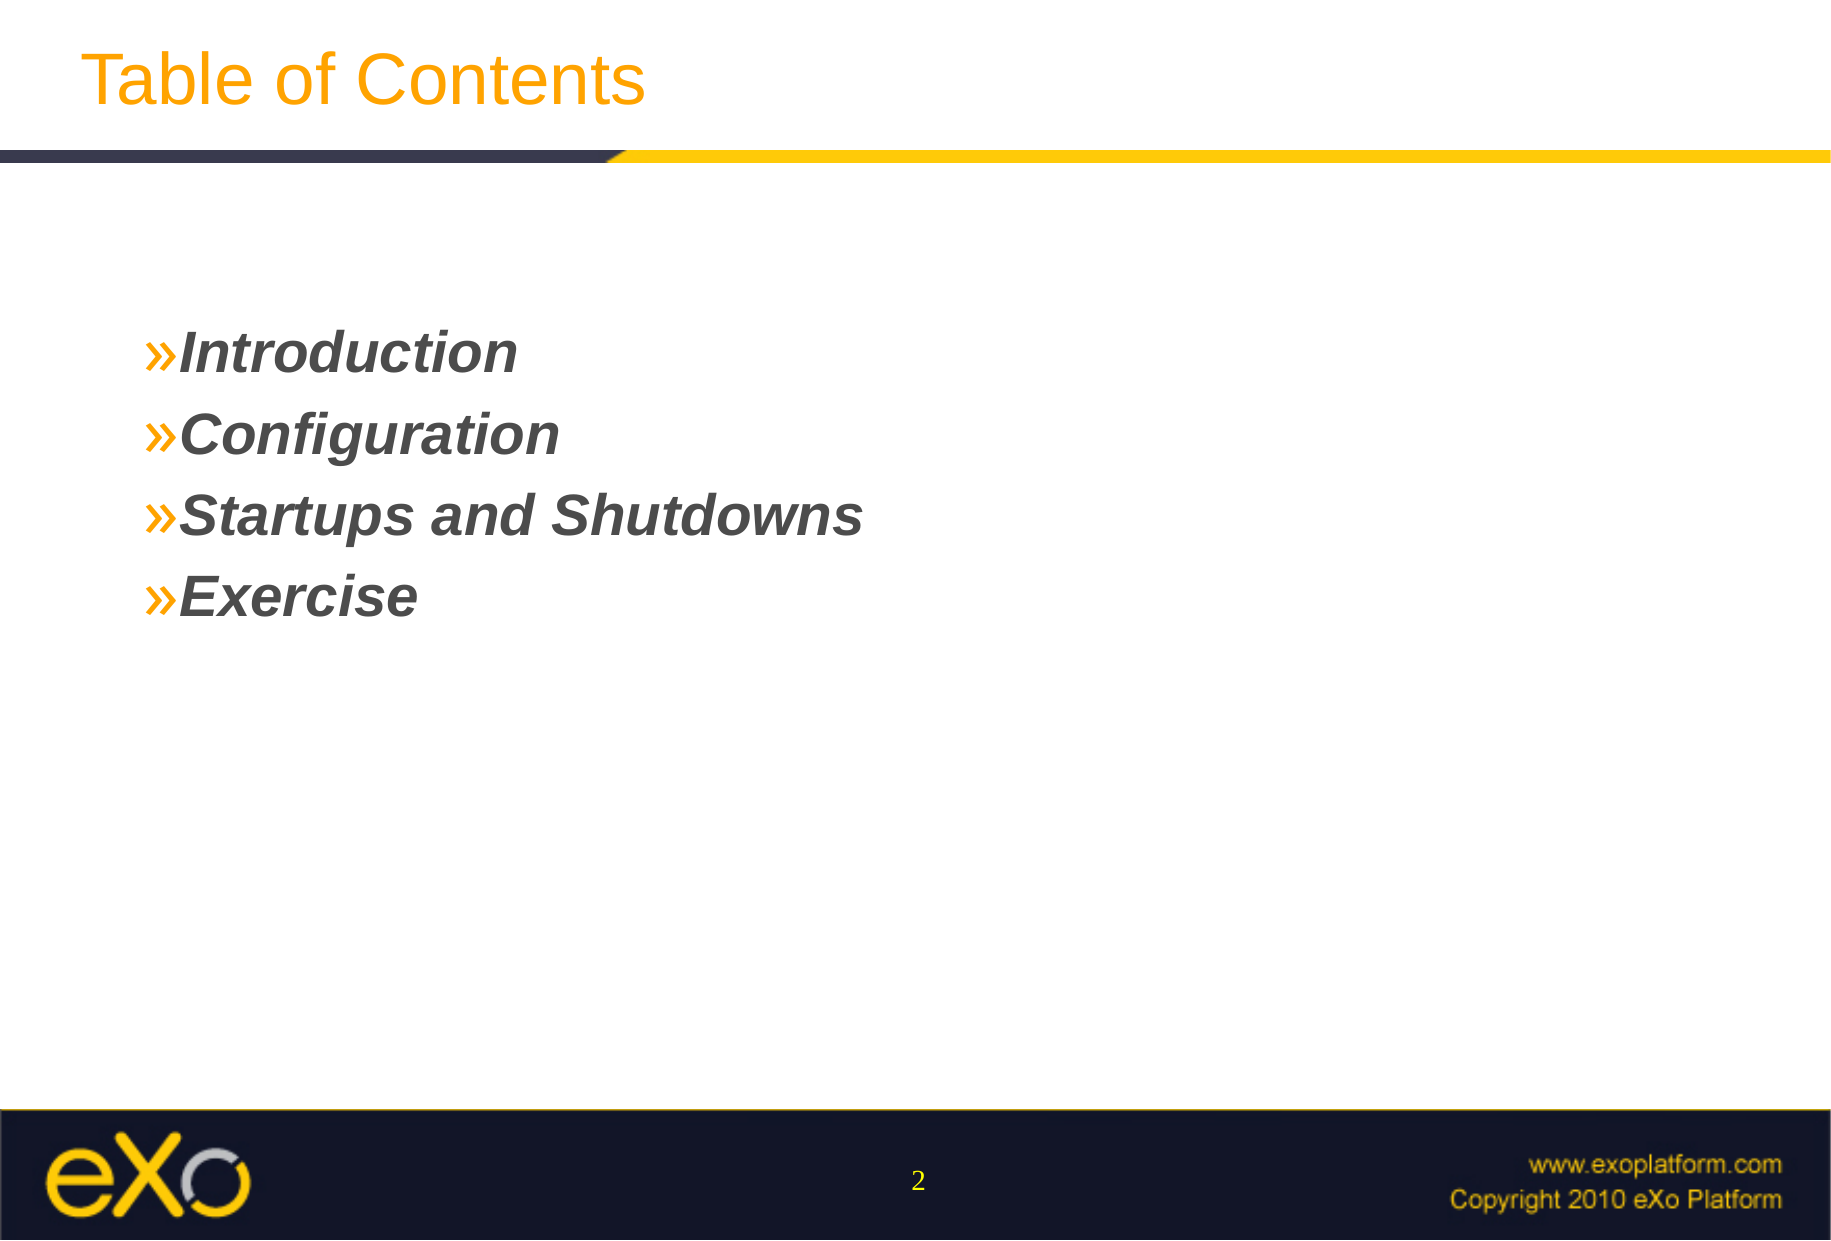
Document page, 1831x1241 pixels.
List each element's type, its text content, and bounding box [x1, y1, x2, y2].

picture [0, 1109, 1831, 1240]
list Introduction Configuration Startups and Shutdowns Exercise [83, 221, 1754, 1057]
title Table of Contents [80, 41, 1751, 117]
picture [0, 150, 1831, 163]
